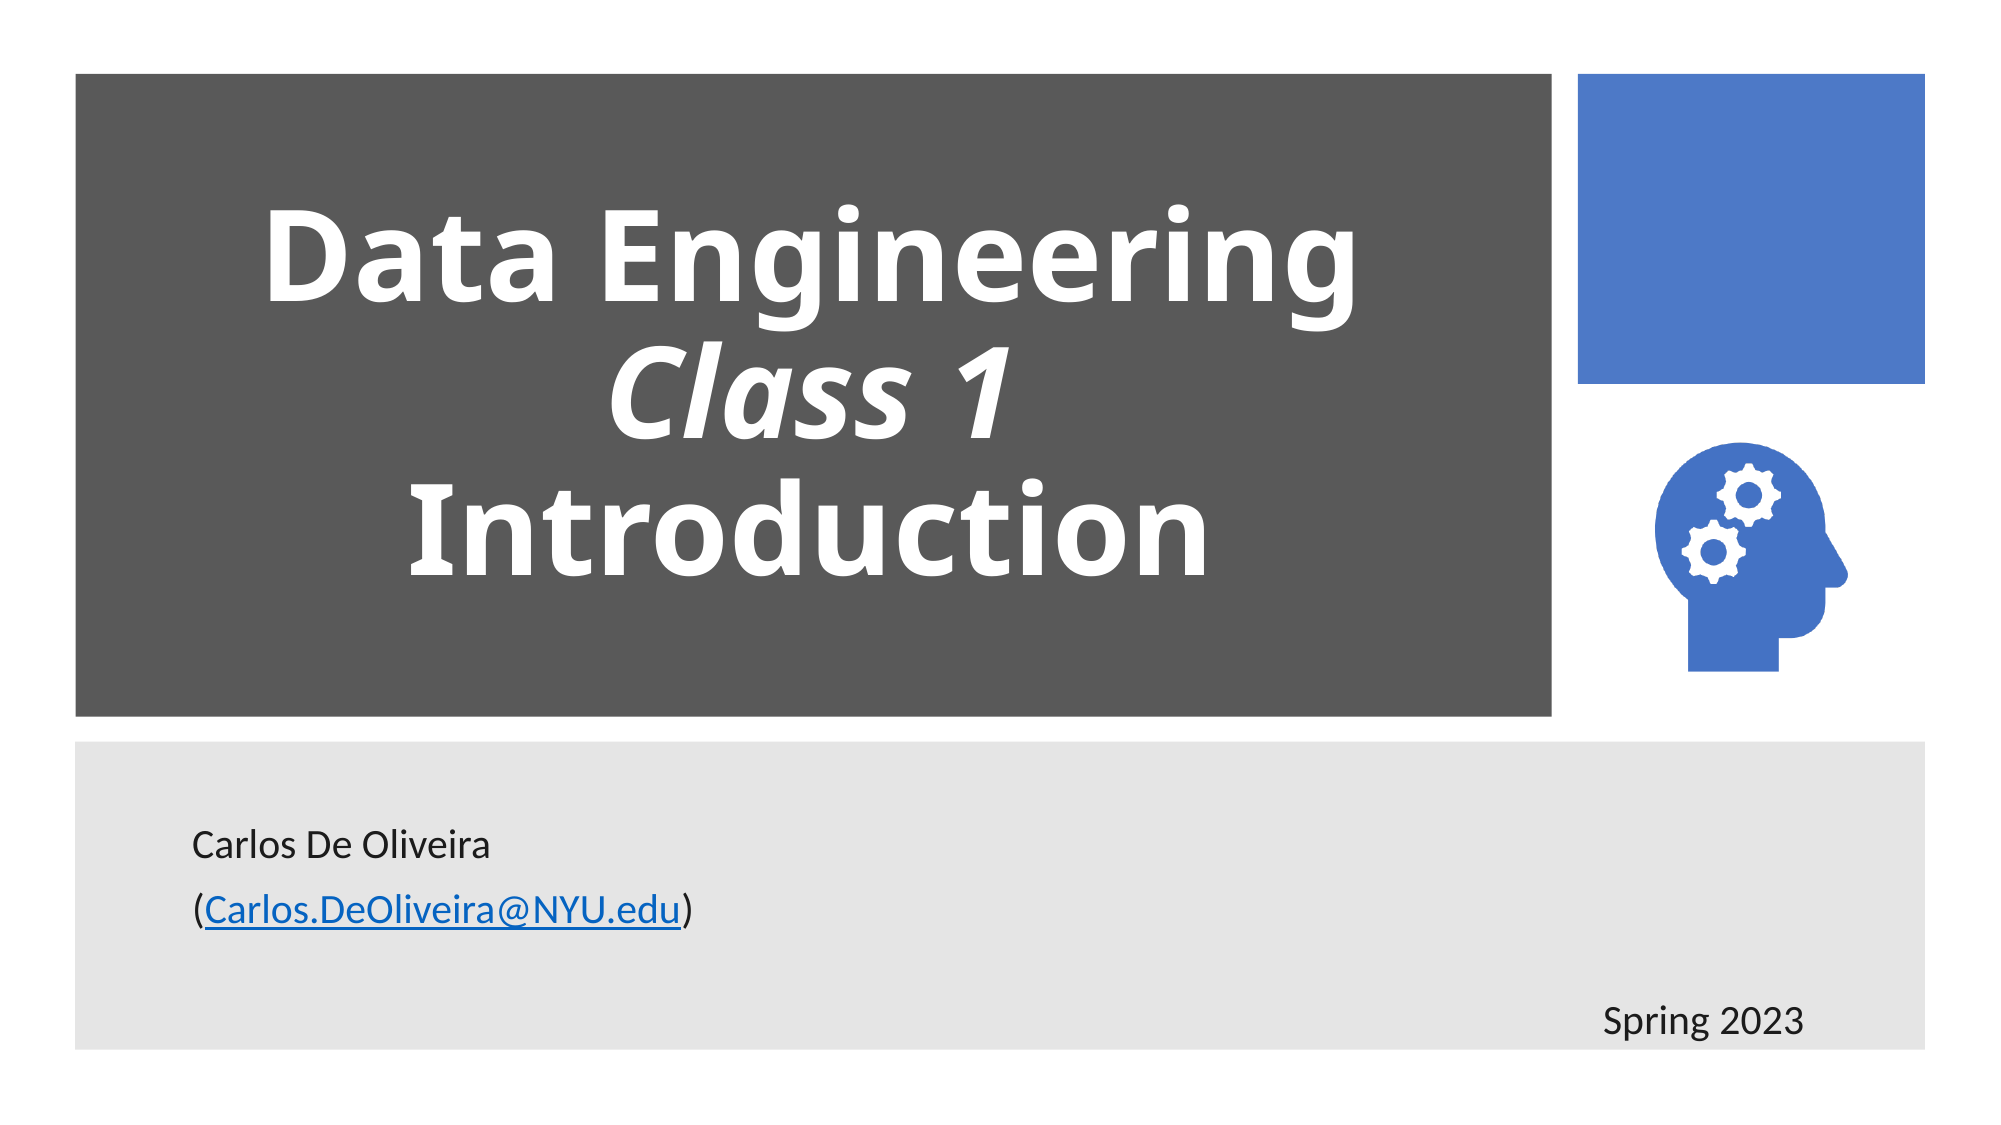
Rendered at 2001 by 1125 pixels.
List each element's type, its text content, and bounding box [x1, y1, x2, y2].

text_box [1577, 73, 1926, 385]
text_box [75, 73, 1553, 718]
subtitle Carlos De Oliveira (Carlos.DeOliveira@NYU.edu) Spring 2023 [177, 748, 1820, 1047]
text_box [74, 741, 1926, 1051]
picture [1617, 428, 1885, 697]
title Data Engineering Class 1 Introduction [180, 182, 1442, 613]
